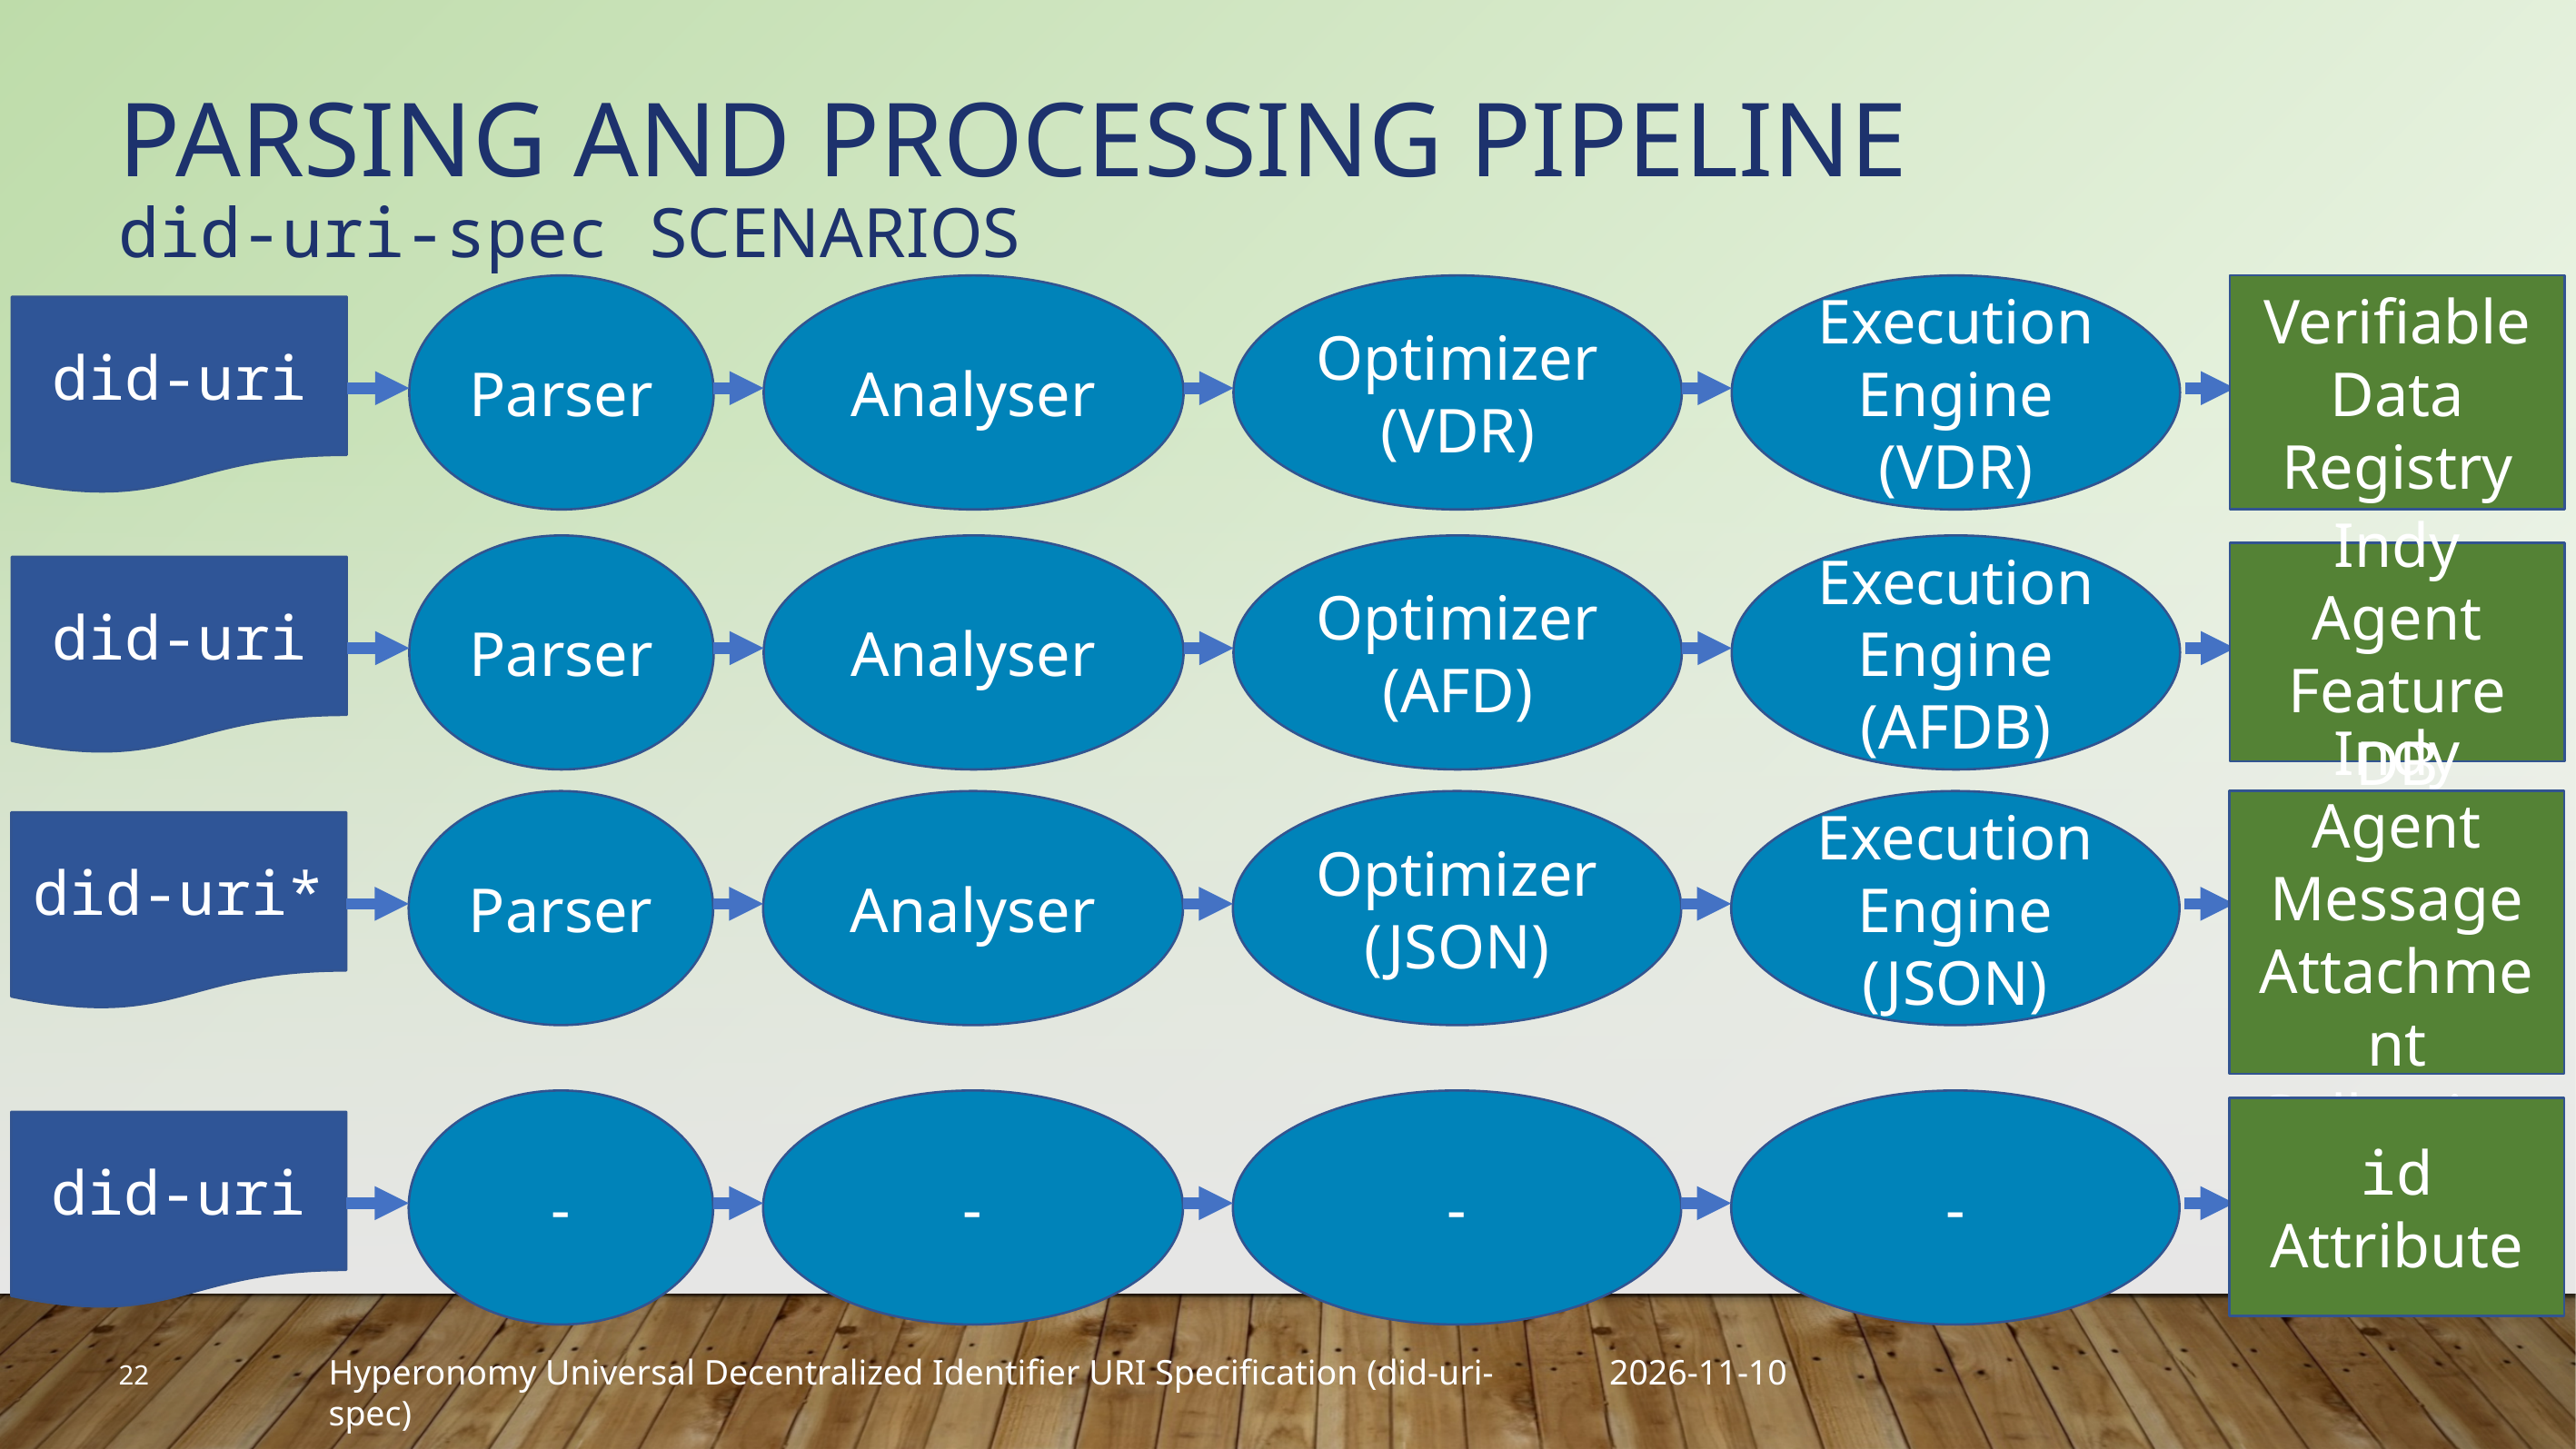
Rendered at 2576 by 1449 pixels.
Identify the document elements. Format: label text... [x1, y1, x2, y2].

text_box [11, 1090, 2565, 1325]
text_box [11, 274, 2565, 510]
title Parsing and Processing Pipeline did-uri-spec Scenarios [104, 82, 2471, 274]
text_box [11, 535, 2565, 770]
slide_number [1596, 1344, 2471, 1410]
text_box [11, 790, 2565, 1075]
picture [0, 1294, 2576, 1449]
footer Hyperonomy Universal Decentralized Identifier URI Specification (did-uri-spec) [314, 1344, 1562, 1410]
